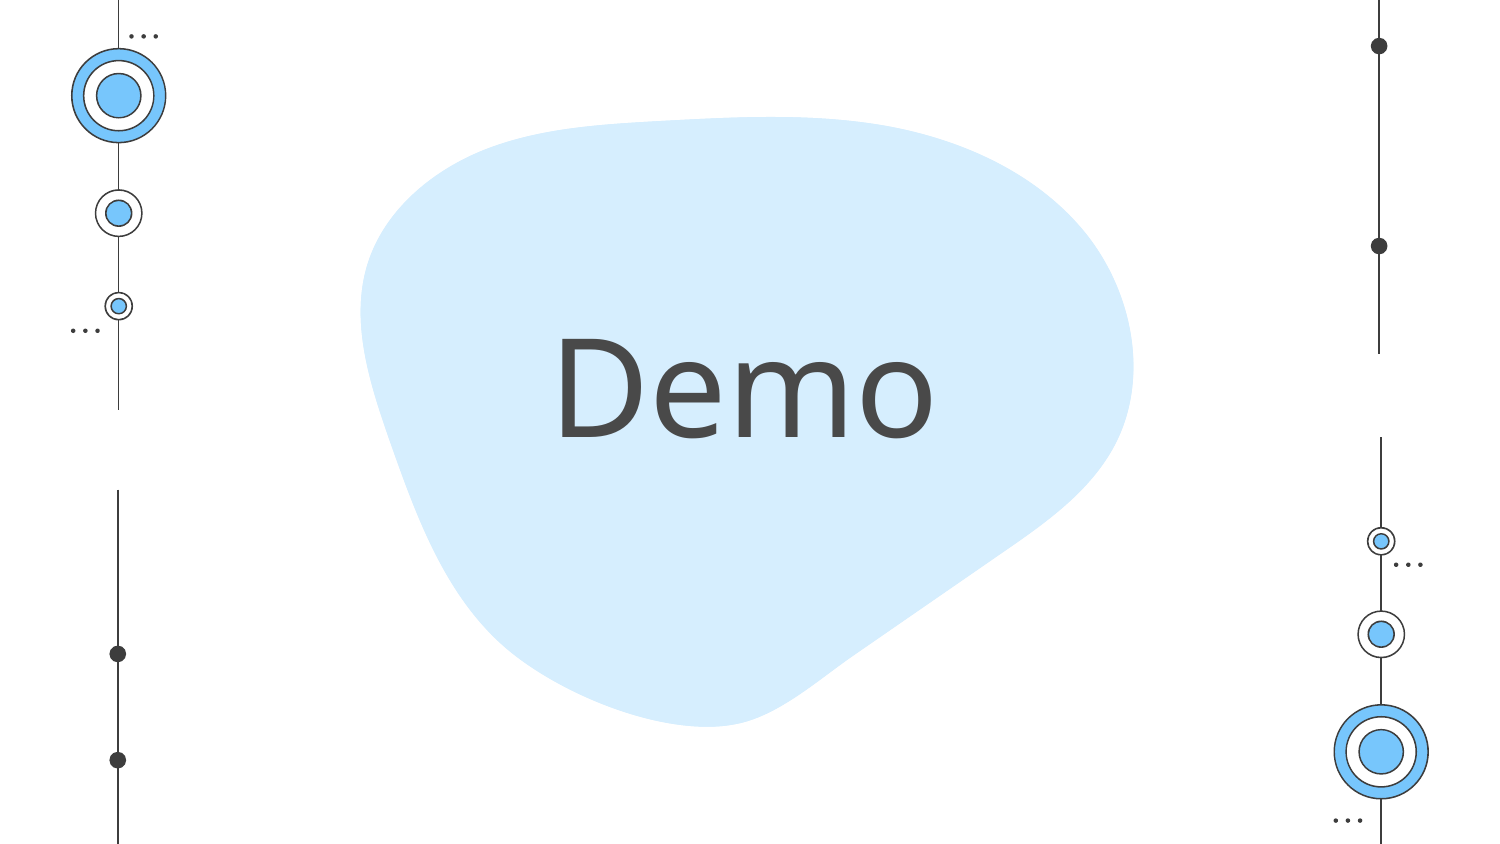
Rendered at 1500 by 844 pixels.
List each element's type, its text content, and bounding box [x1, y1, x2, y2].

title Demo [419, 294, 1070, 471]
